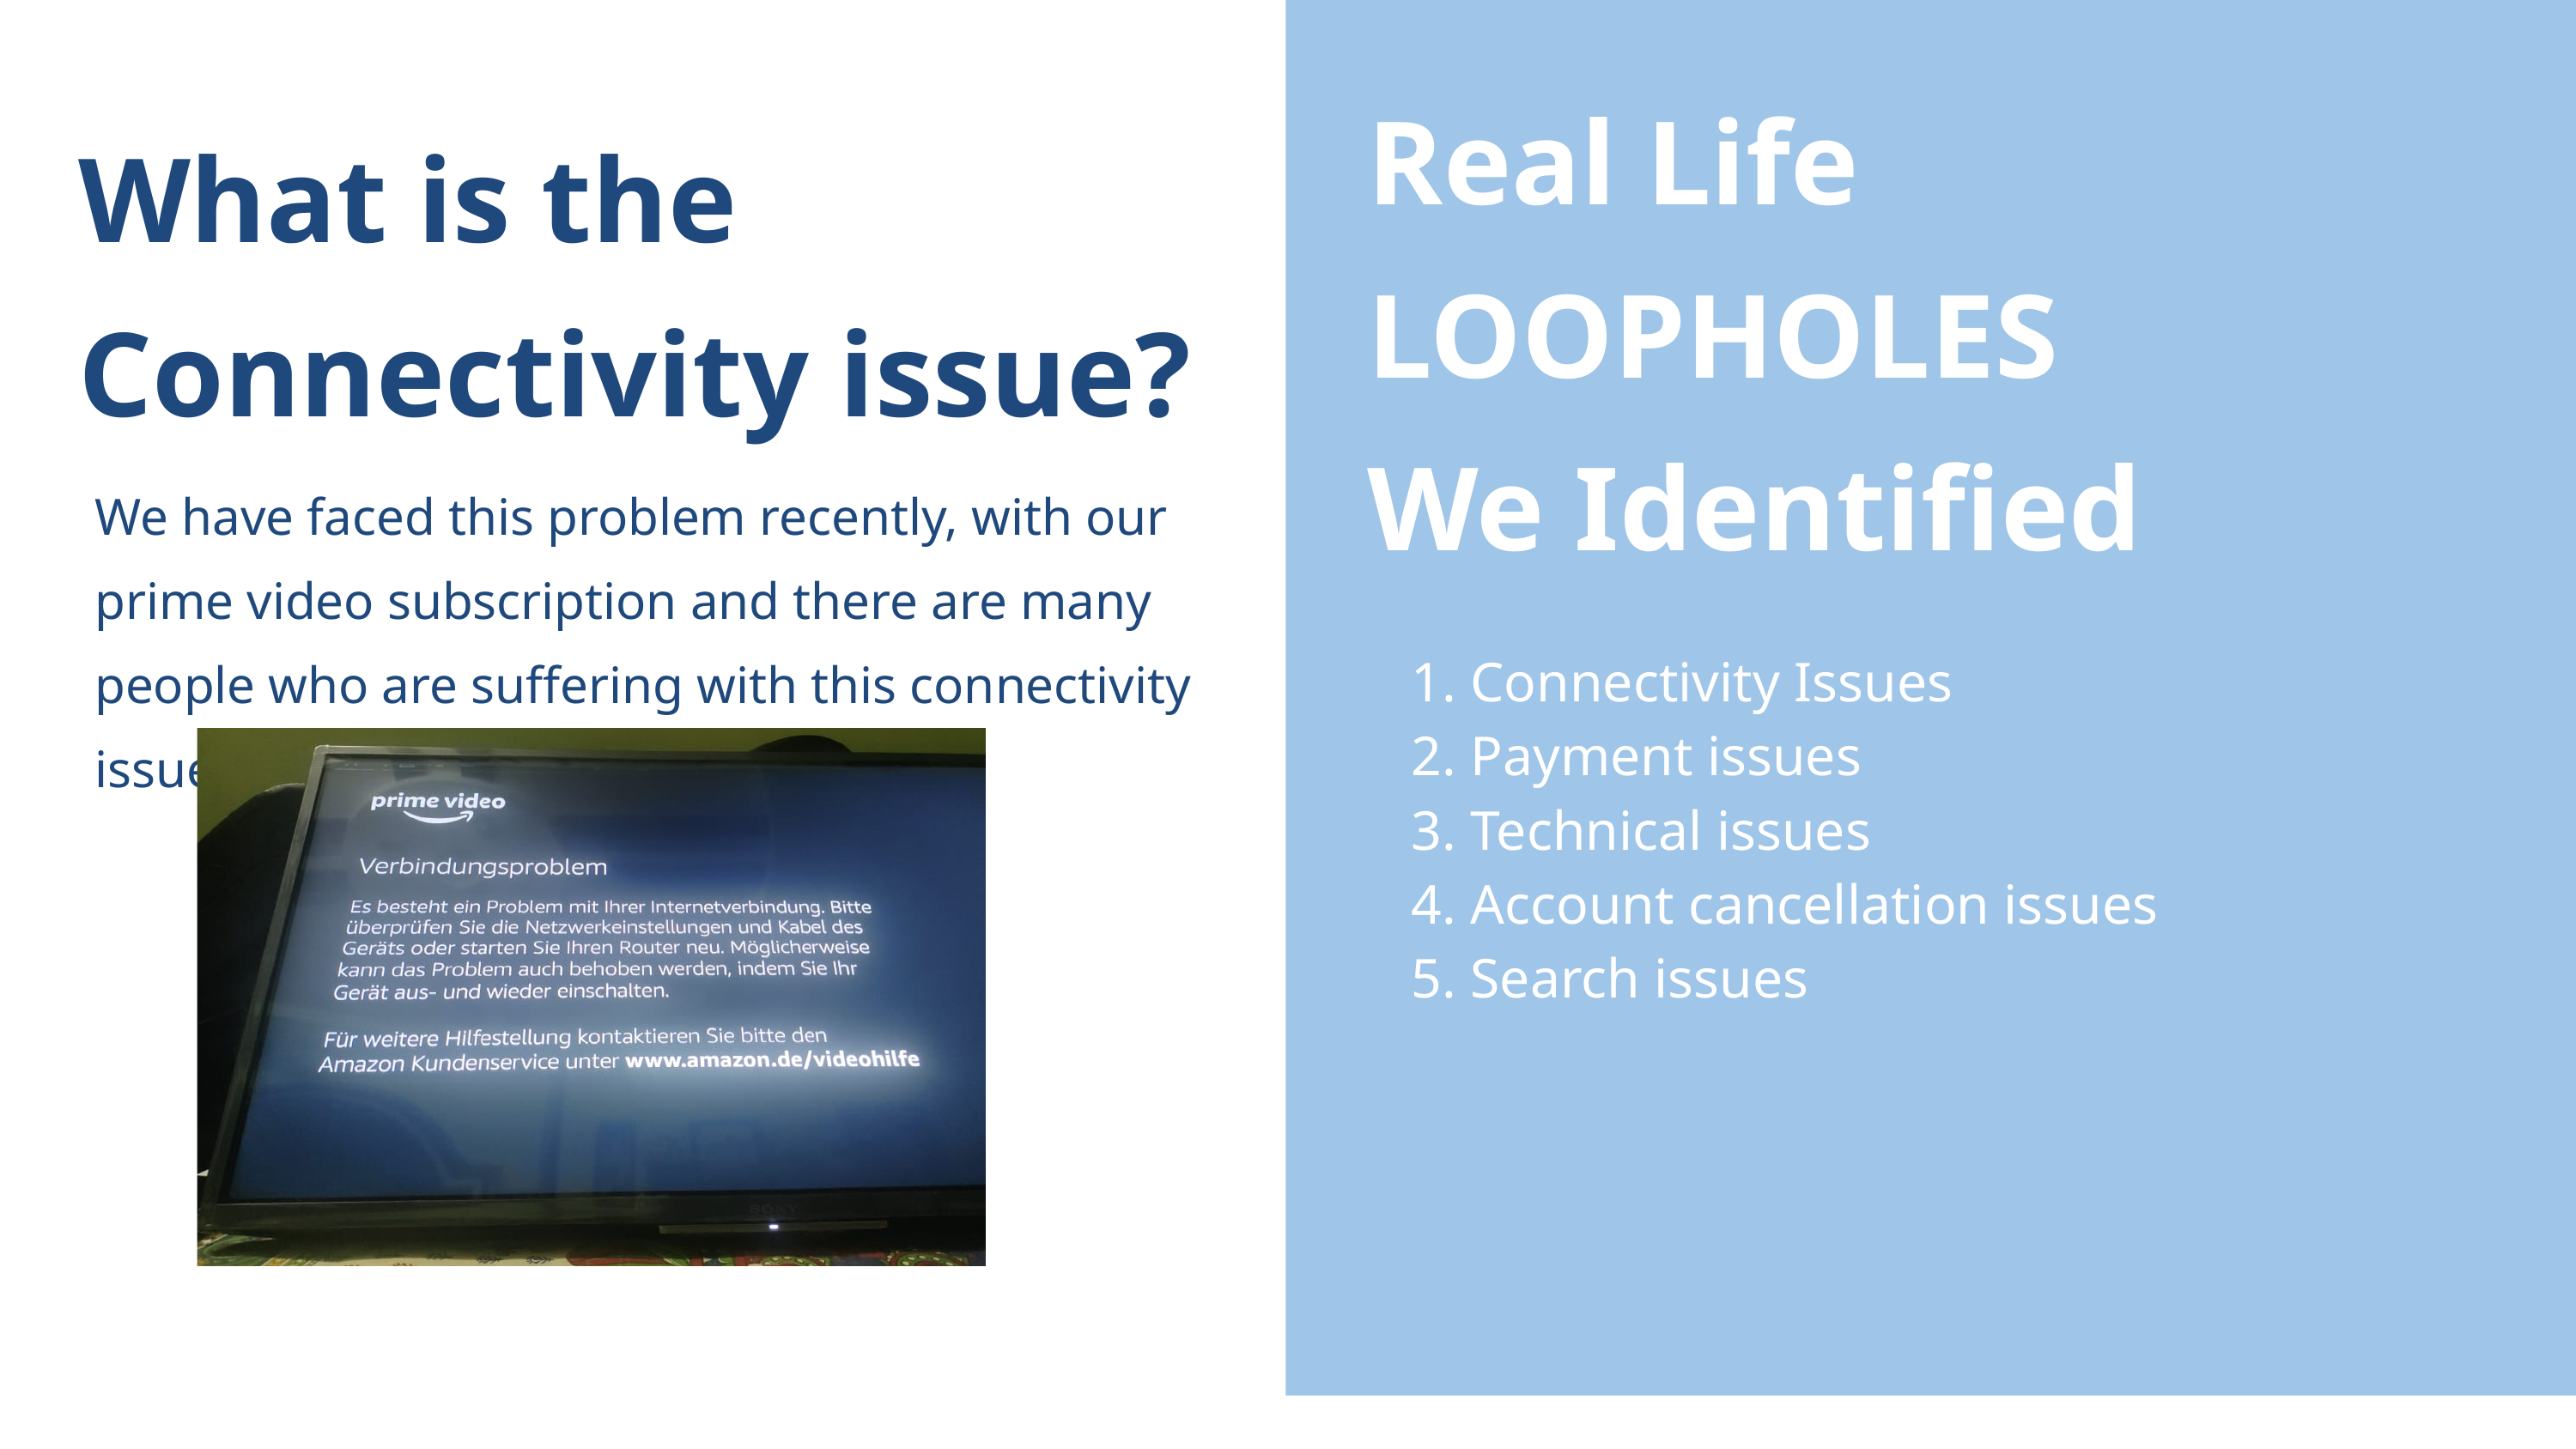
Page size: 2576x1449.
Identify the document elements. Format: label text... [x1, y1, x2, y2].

text_box What is the Connectivity issue? [78, 91, 1248, 440]
text_box Real Life LOOPHOLES We Identified [1367, 55, 2460, 574]
text_box [1285, 0, 2576, 1396]
picture [197, 728, 987, 1266]
text_box We have faced this problem recently, with our prime video subscription and there are many people who are suffering with this connectivity issues. [94, 460, 1265, 797]
text_box Connectivity Issues Payment issues Technical issues Account cancellation issues Search issues [1406, 622, 2421, 1157]
